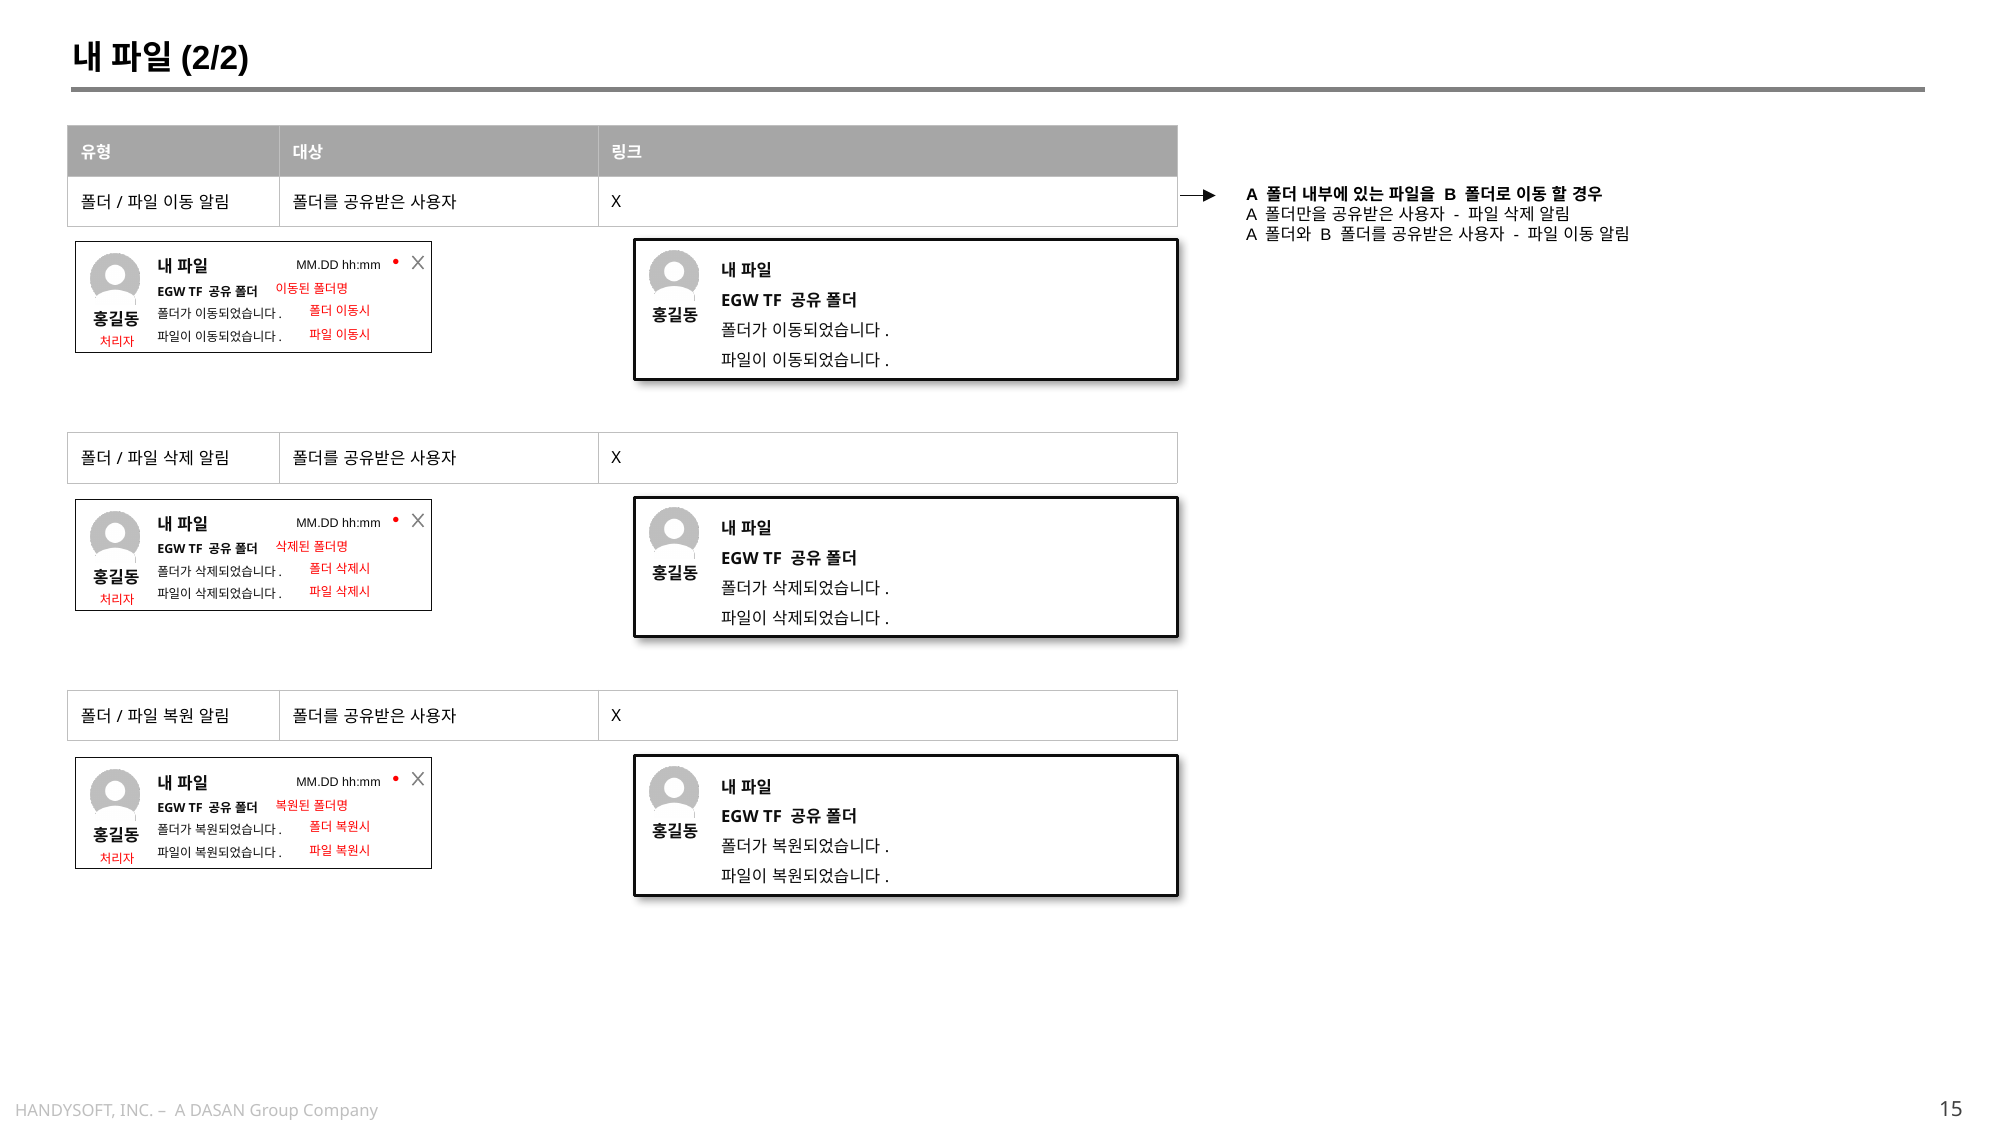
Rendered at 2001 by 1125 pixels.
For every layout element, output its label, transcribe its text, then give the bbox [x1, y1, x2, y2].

table_cell X [599, 177, 1177, 226]
table_header 대상 [280, 126, 598, 176]
table_header 폴더를 공유받은 사용자 [280, 691, 598, 740]
table_header X [599, 691, 1177, 740]
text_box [634, 239, 1178, 380]
table_header 폴더를 공유받은 사용자 [280, 433, 598, 483]
table_cell 폴더/파일 이동 알림 [68, 177, 279, 226]
table_cell 폴더를 공유받은 사용자 [280, 177, 598, 226]
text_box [75, 238, 432, 353]
text_box 처리자 [85, 353, 150, 357]
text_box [75, 496, 1178, 637]
text_box A 폴더 내부에 있는 파일을 B 폴더로 이동 할 경우 A 폴더만을 공유받은 사용자 - 파일 삭제 알림 A 폴더와 B 폴더를 공유받은 사용자 - 파일 이동 알림 [1231, 176, 1646, 252]
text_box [75, 755, 1178, 896]
text_box 내 파일(2/2) [57, 28, 413, 84]
table_header 링크 [599, 126, 1177, 176]
table_header 폴더/파일 복원 알림 [68, 691, 279, 740]
table_header X [599, 433, 1177, 483]
table_header 유형 [68, 126, 279, 176]
table_header 폴더/파일 삭제 알림 [68, 433, 279, 483]
